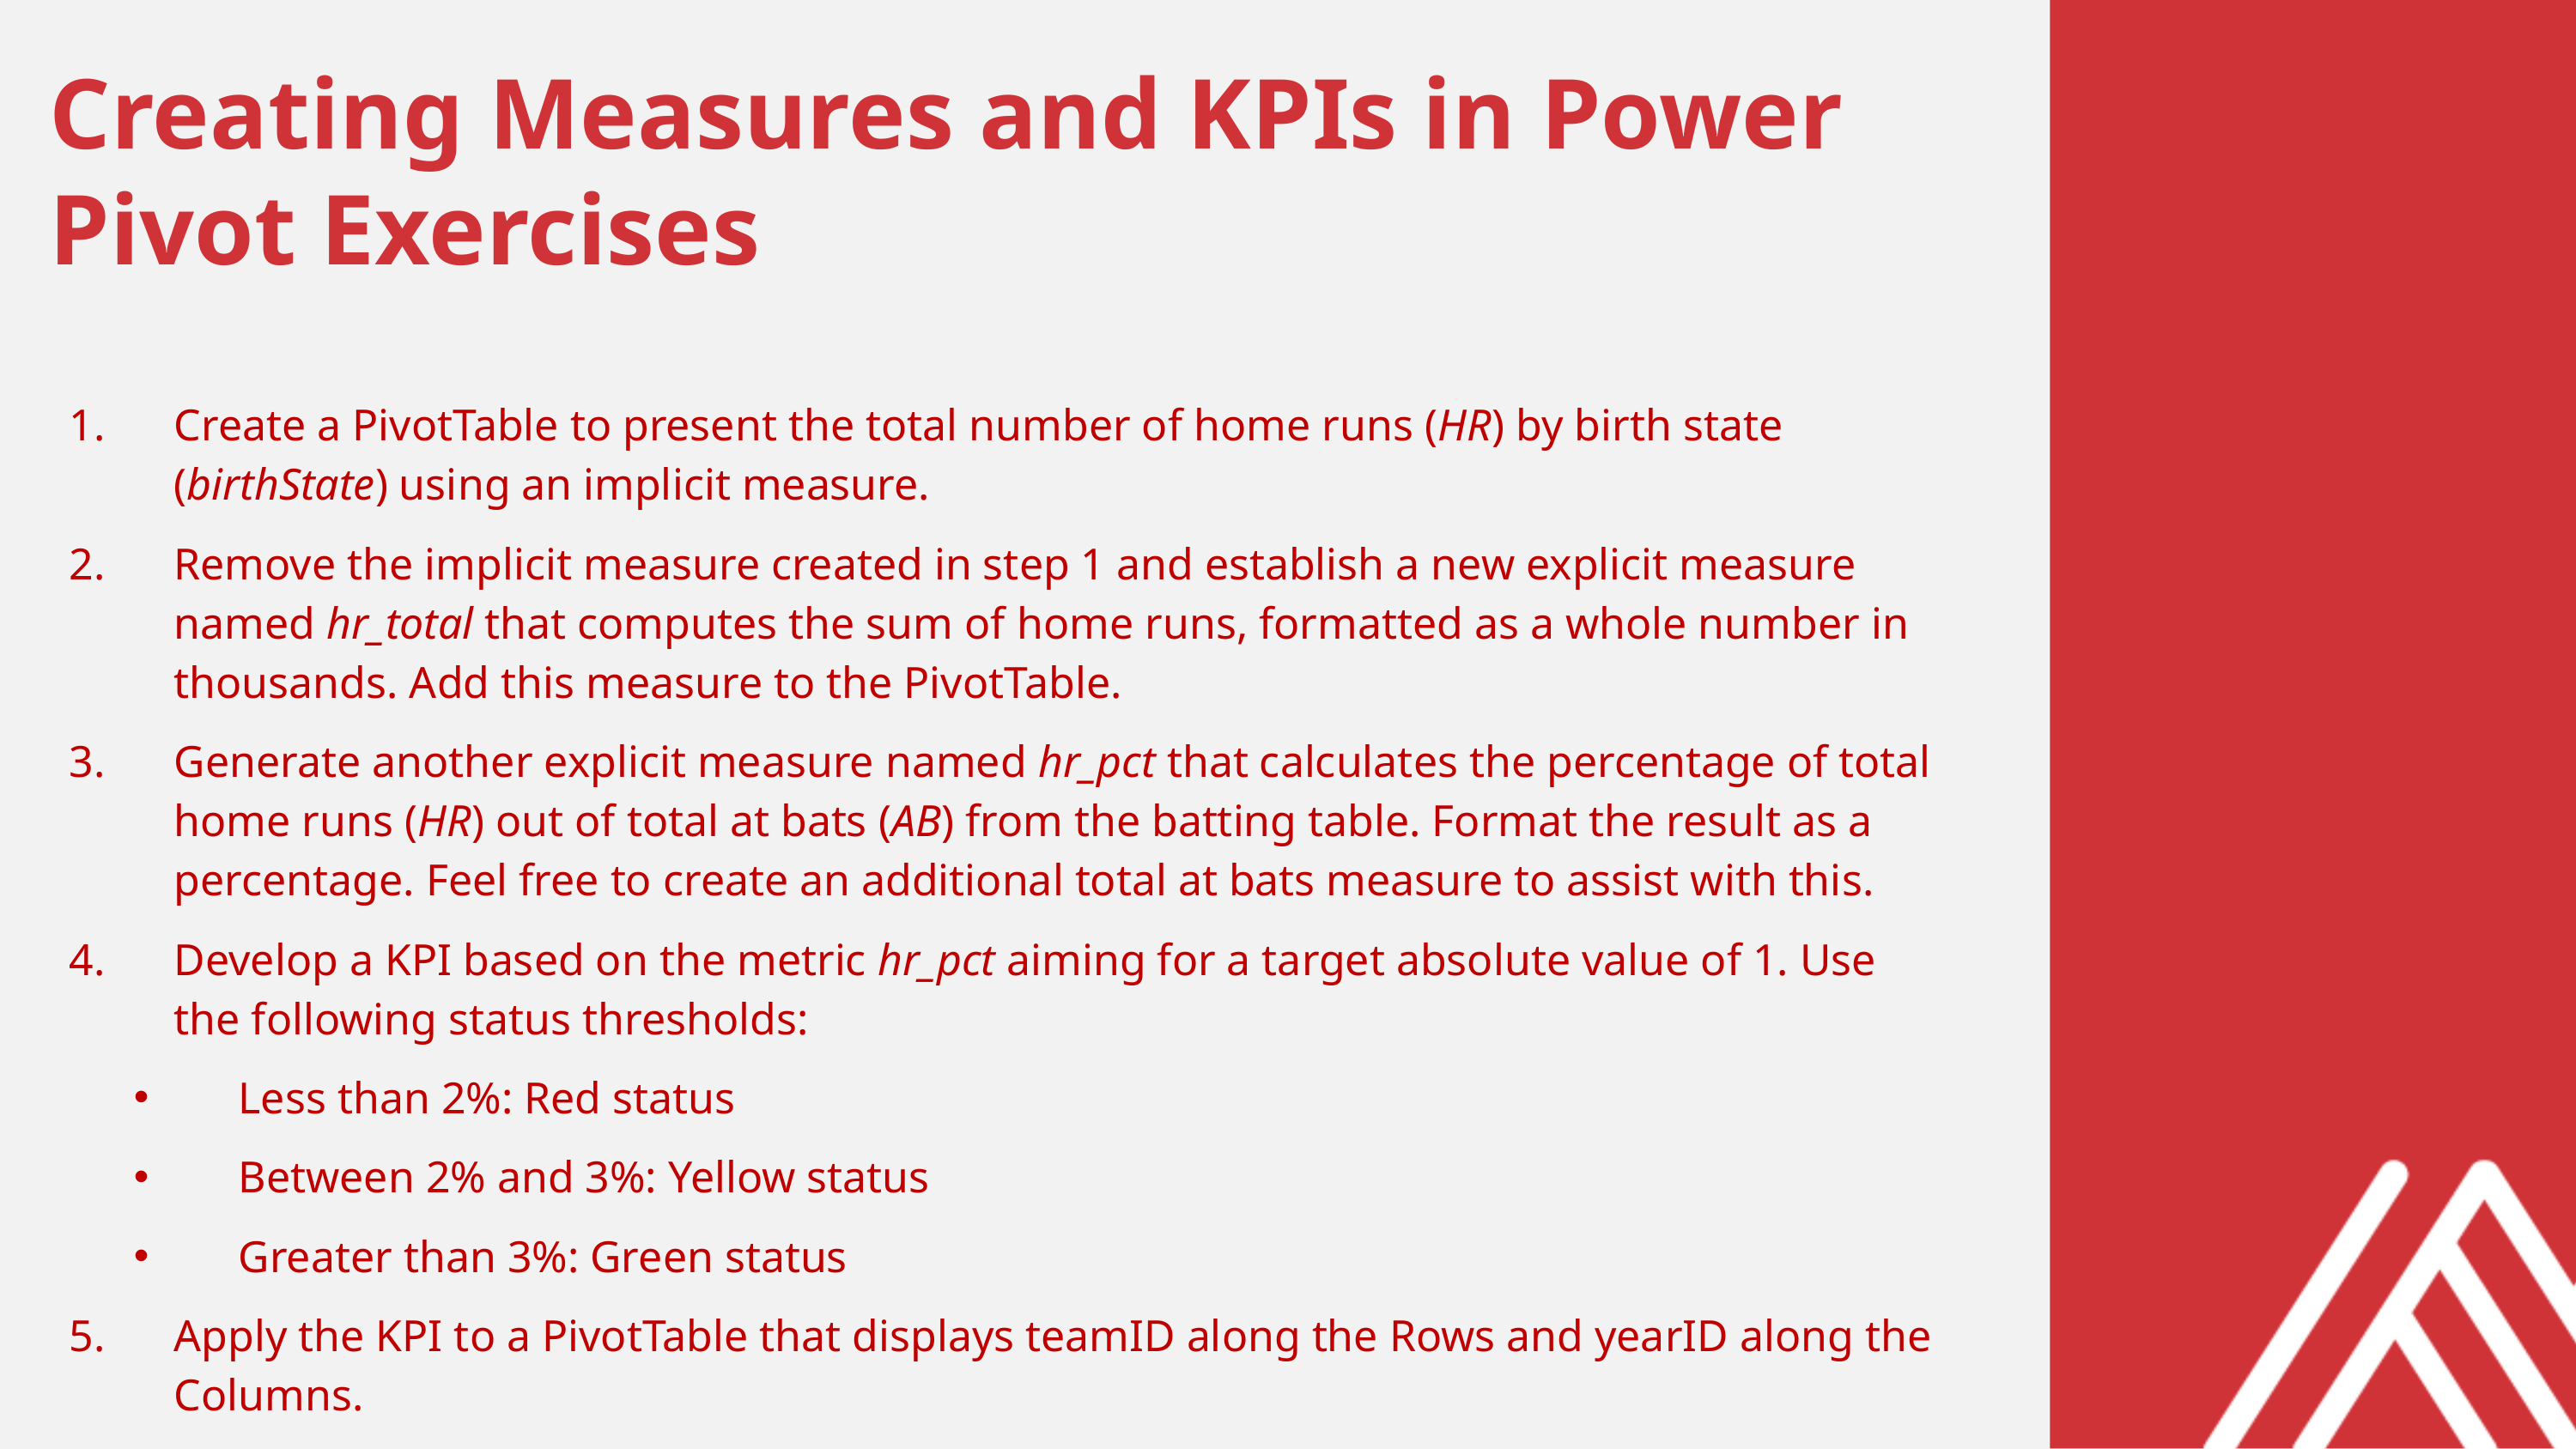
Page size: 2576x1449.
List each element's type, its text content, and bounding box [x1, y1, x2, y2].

text_box Creating Measures and KPIs in Power Pivot Exercises Create a PivotTable to present the total number of home runs (HR) by birth state (birthState) using an implicit measure. Remove the implicit measure created in step 1 and establish a new explicit measure named hr_total that computes the sum of home runs, formatted as a whole number in thousands. Add this measure to the PivotTable. Generate another explicit measure named hr_pct that calculates the percentage of total home runs (HR) out of total at bats (AB) from the batting table. Format the result as a percentage. Feel free to create an additional total at bats measure to assist with this. Develop a KPI based on the metric hr_pct aiming for a target absolute value of 1. Use the following status thresholds: Less than 2%: Red status Between 2% and 3%: Yellow status Greater than 3%: Green status Apply the KPI to a PivotTable that displays teamID along the Rows and yearID along the Columns. File: ch_08_exercises.xlsx [36, 46, 1965, 1449]
text_box [2048, 0, 2576, 1449]
picture [2194, 1062, 2576, 1449]
